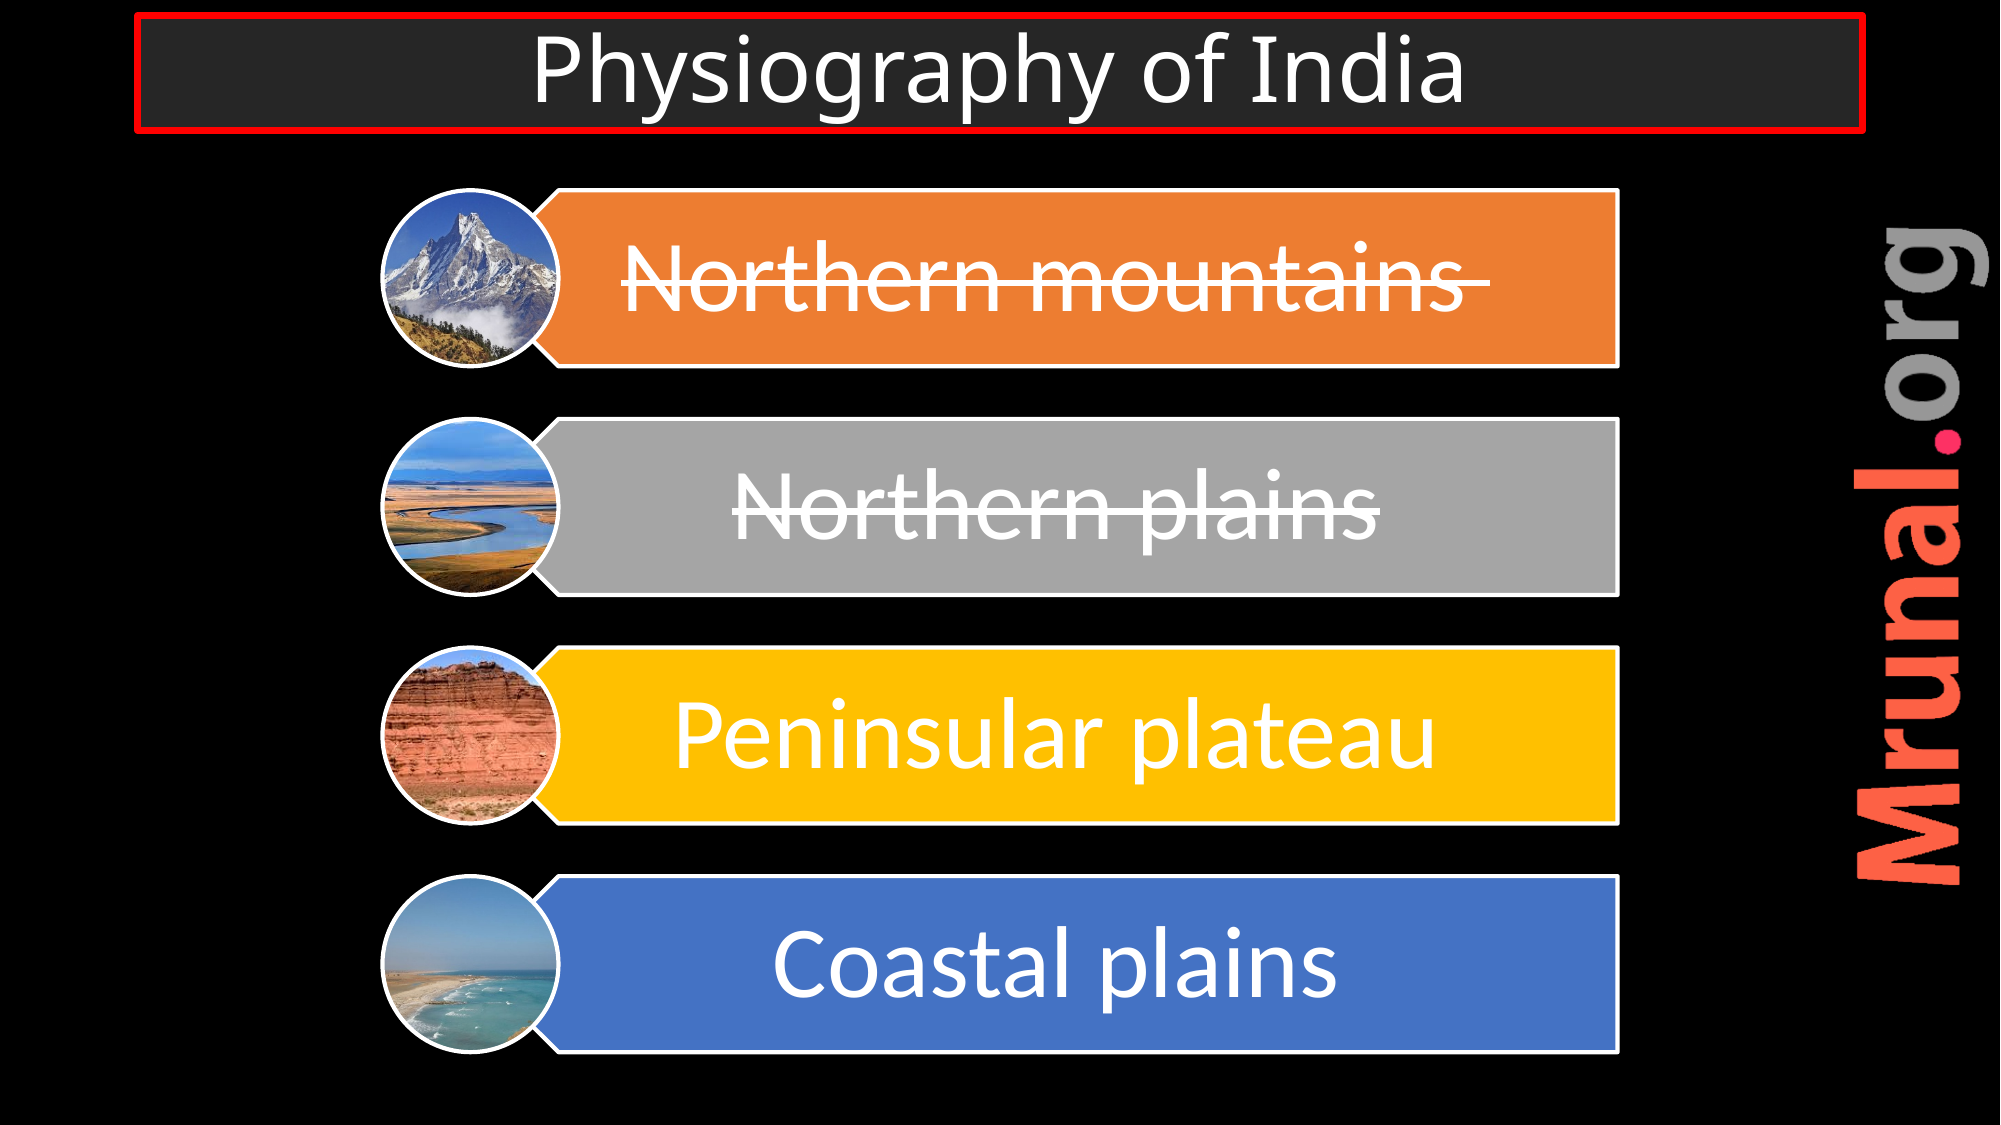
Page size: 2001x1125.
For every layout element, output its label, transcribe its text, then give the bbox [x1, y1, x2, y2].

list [137, 189, 1863, 1053]
title Physiography of India [134, 12, 1866, 134]
picture [1863, 223, 2000, 894]
